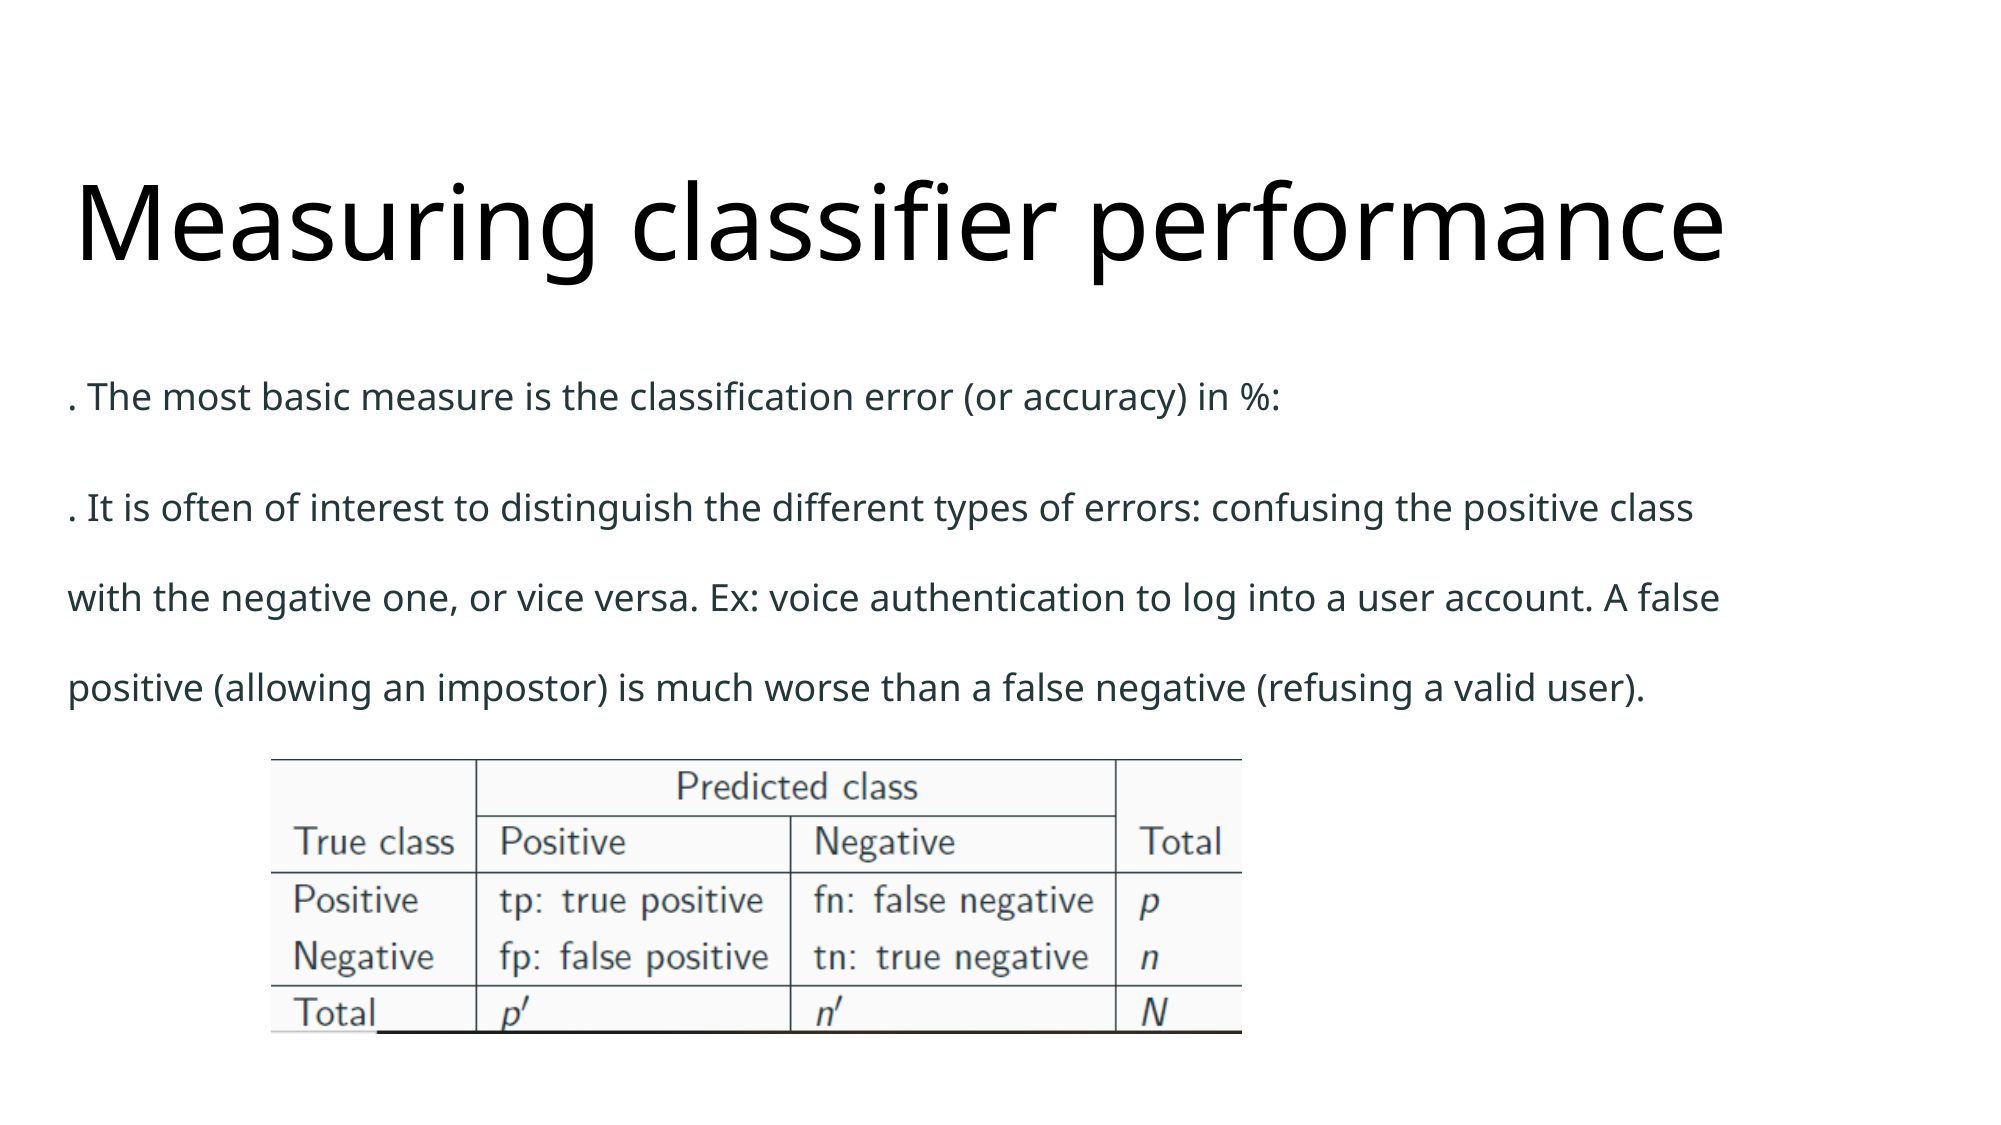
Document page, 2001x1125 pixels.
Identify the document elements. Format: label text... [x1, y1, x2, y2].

subtitle . The most basic measure is the classification error (or accuracy) in %: . It is often of interest to distinguish the different types of errors: confusing the positive class with the negative one, or vice versa. Ex: voice authentication to log into a user account. A false positive (allowing an impostor) is much worse than a false negative (refusing a valid user). [52, 320, 1750, 1053]
picture [271, 759, 1243, 1034]
title Measuring classifier performance [52, 145, 1750, 320]
